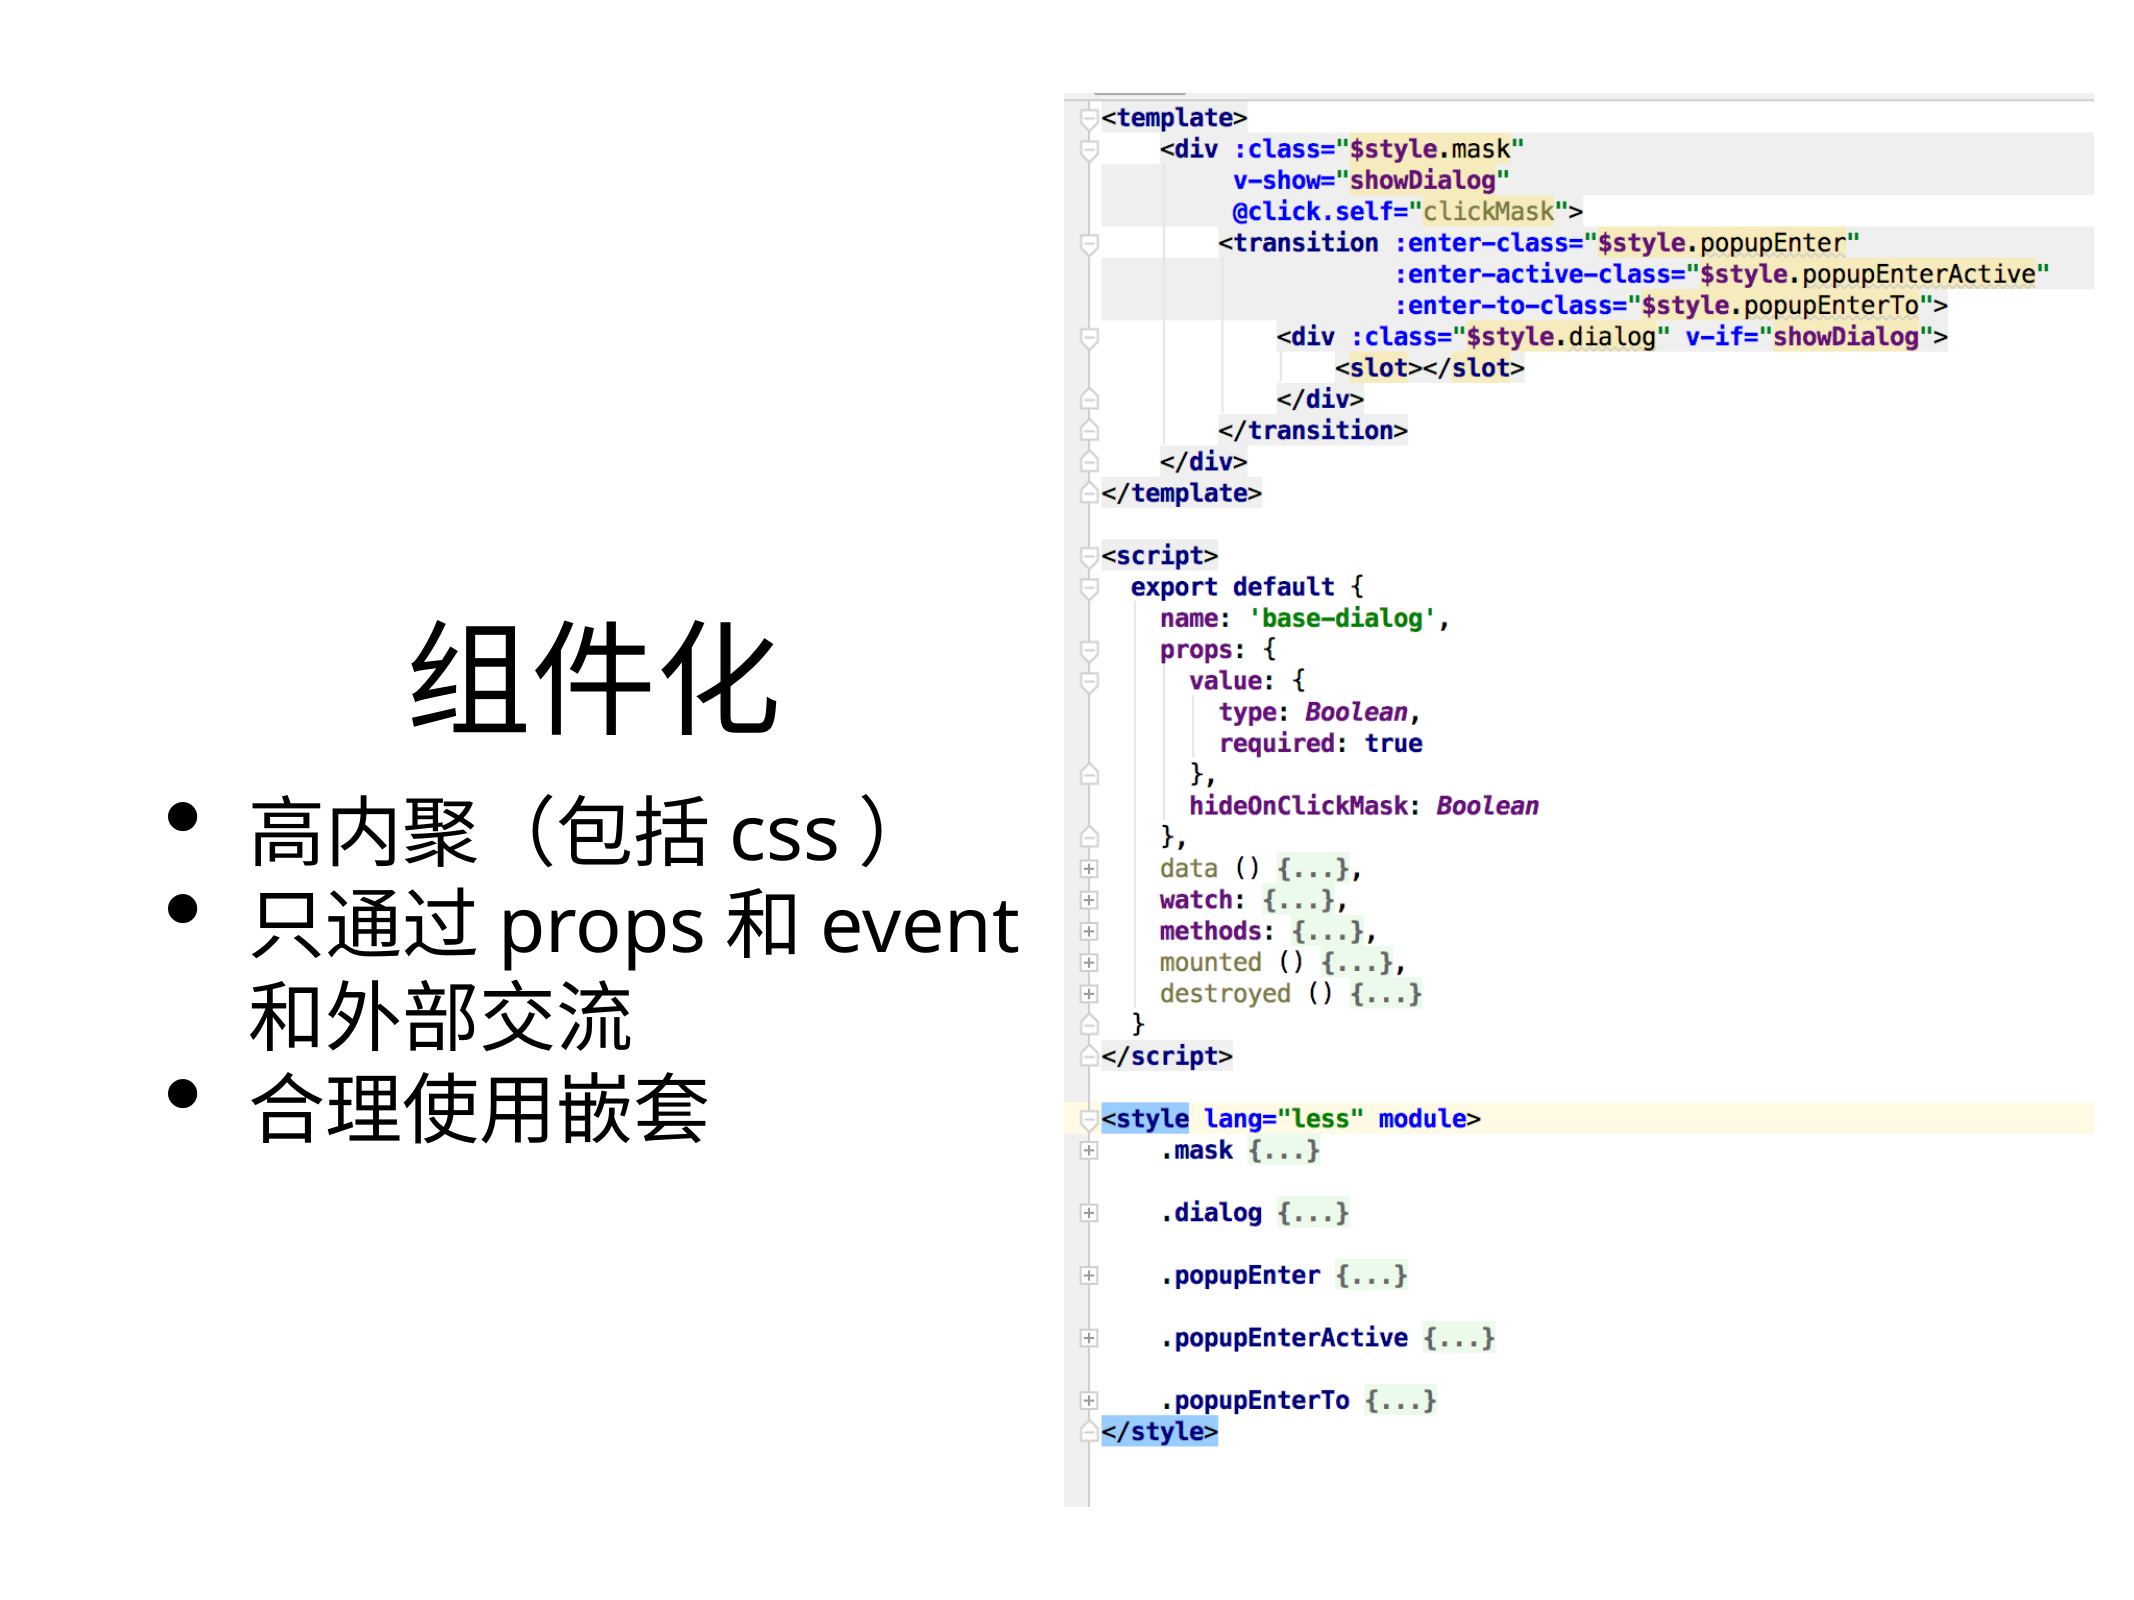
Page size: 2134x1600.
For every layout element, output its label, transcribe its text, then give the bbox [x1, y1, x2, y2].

picture [1064, 93, 2094, 1507]
list 高内聚（包括css） 只通过props和event和外部交流 合理使用嵌套 [155, 774, 1032, 1451]
title 组件化 [155, 103, 1032, 759]
